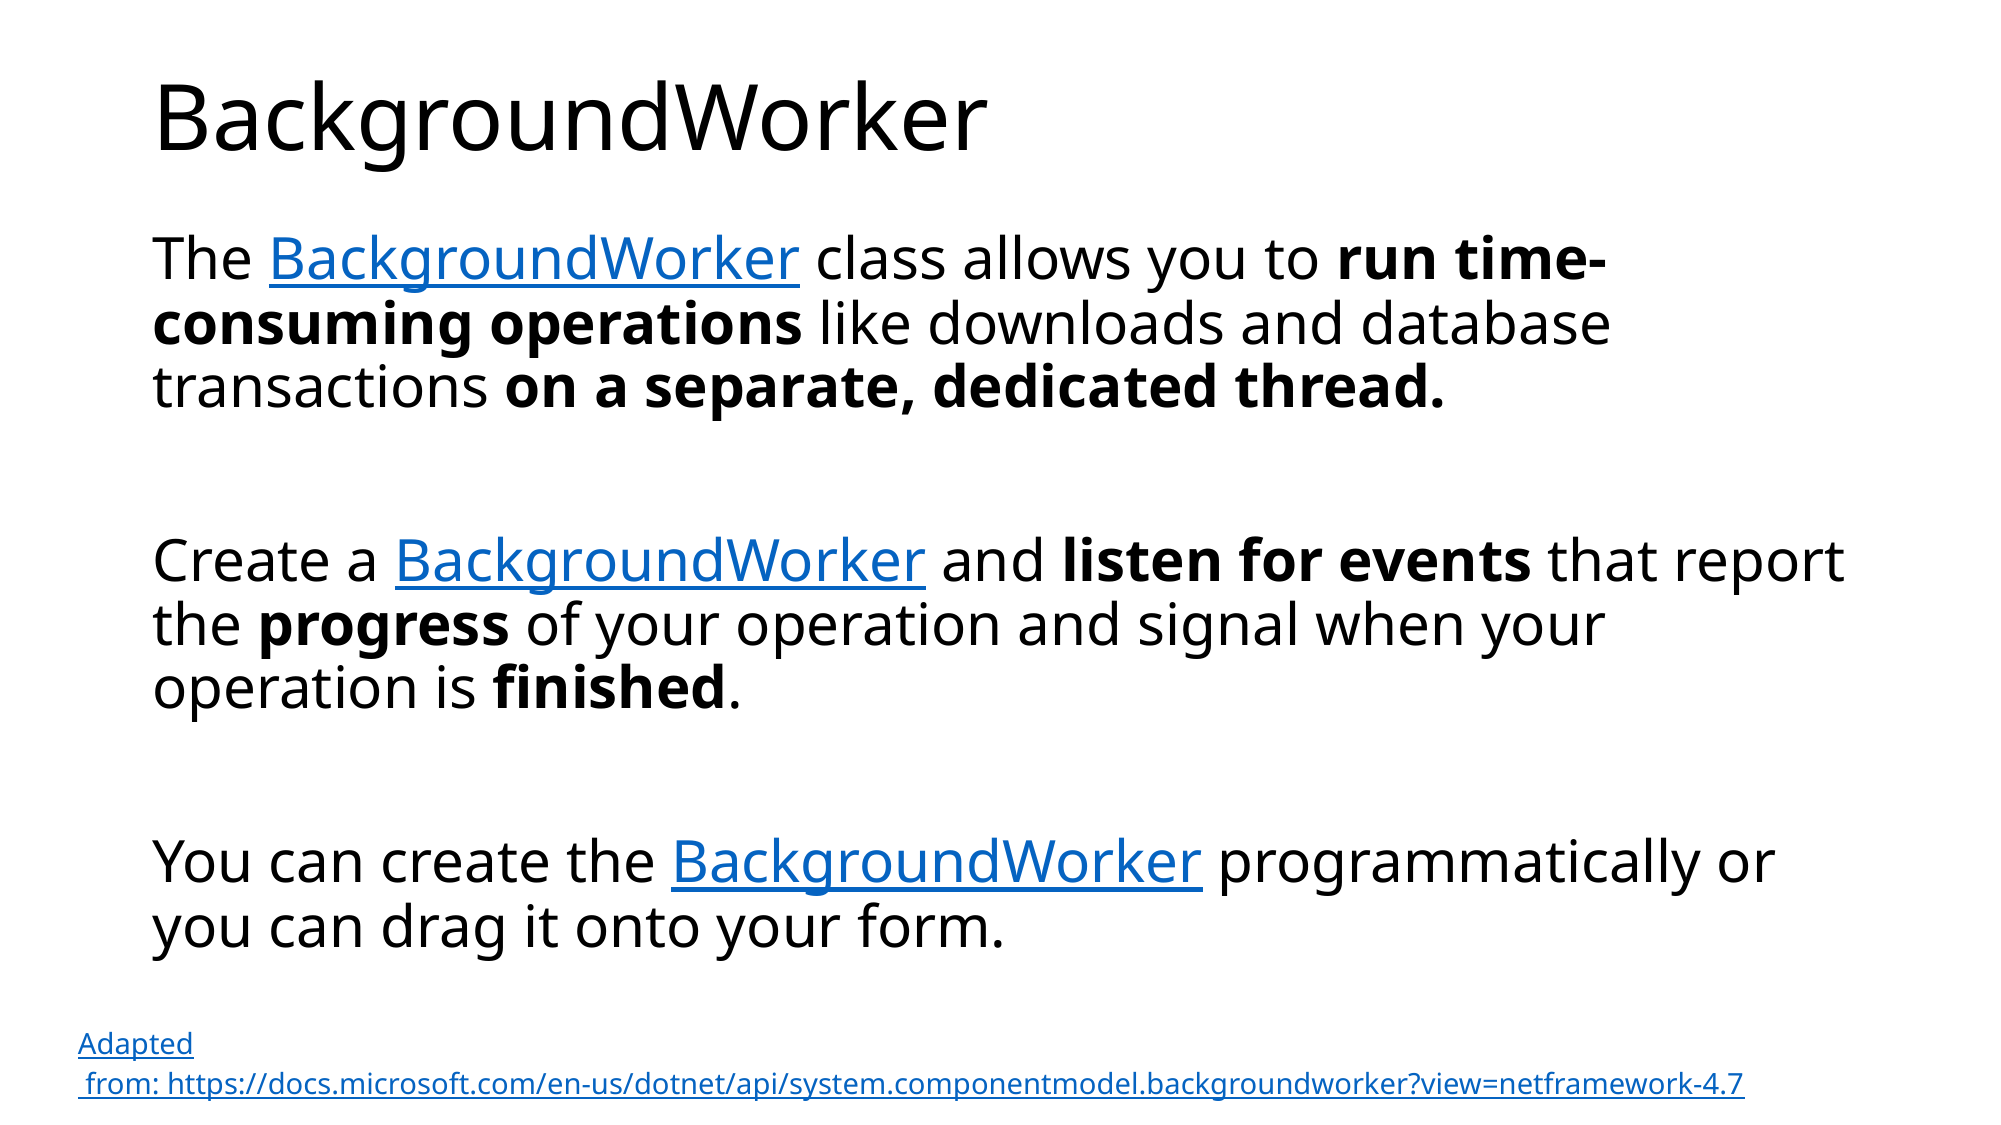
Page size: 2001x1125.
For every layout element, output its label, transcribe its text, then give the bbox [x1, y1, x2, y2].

list The BackgroundWorker class allows you to run time-consuming operations like downloads and database transactions on a separate, dedicated thread. Create a BackgroundWorker and listen for events that report the progress of your operation and signal when your operation is finished. You can create the BackgroundWorker programmatically or you can drag it onto your form. [137, 215, 1863, 1014]
title BackgroundWorker [137, 59, 1863, 182]
text_box Adapted from: https://docs.microsoft.com/en-us/dotnet/api/system.componentmodel.backgroundworker?view=netframework-4.7 [62, 1047, 1793, 1084]
